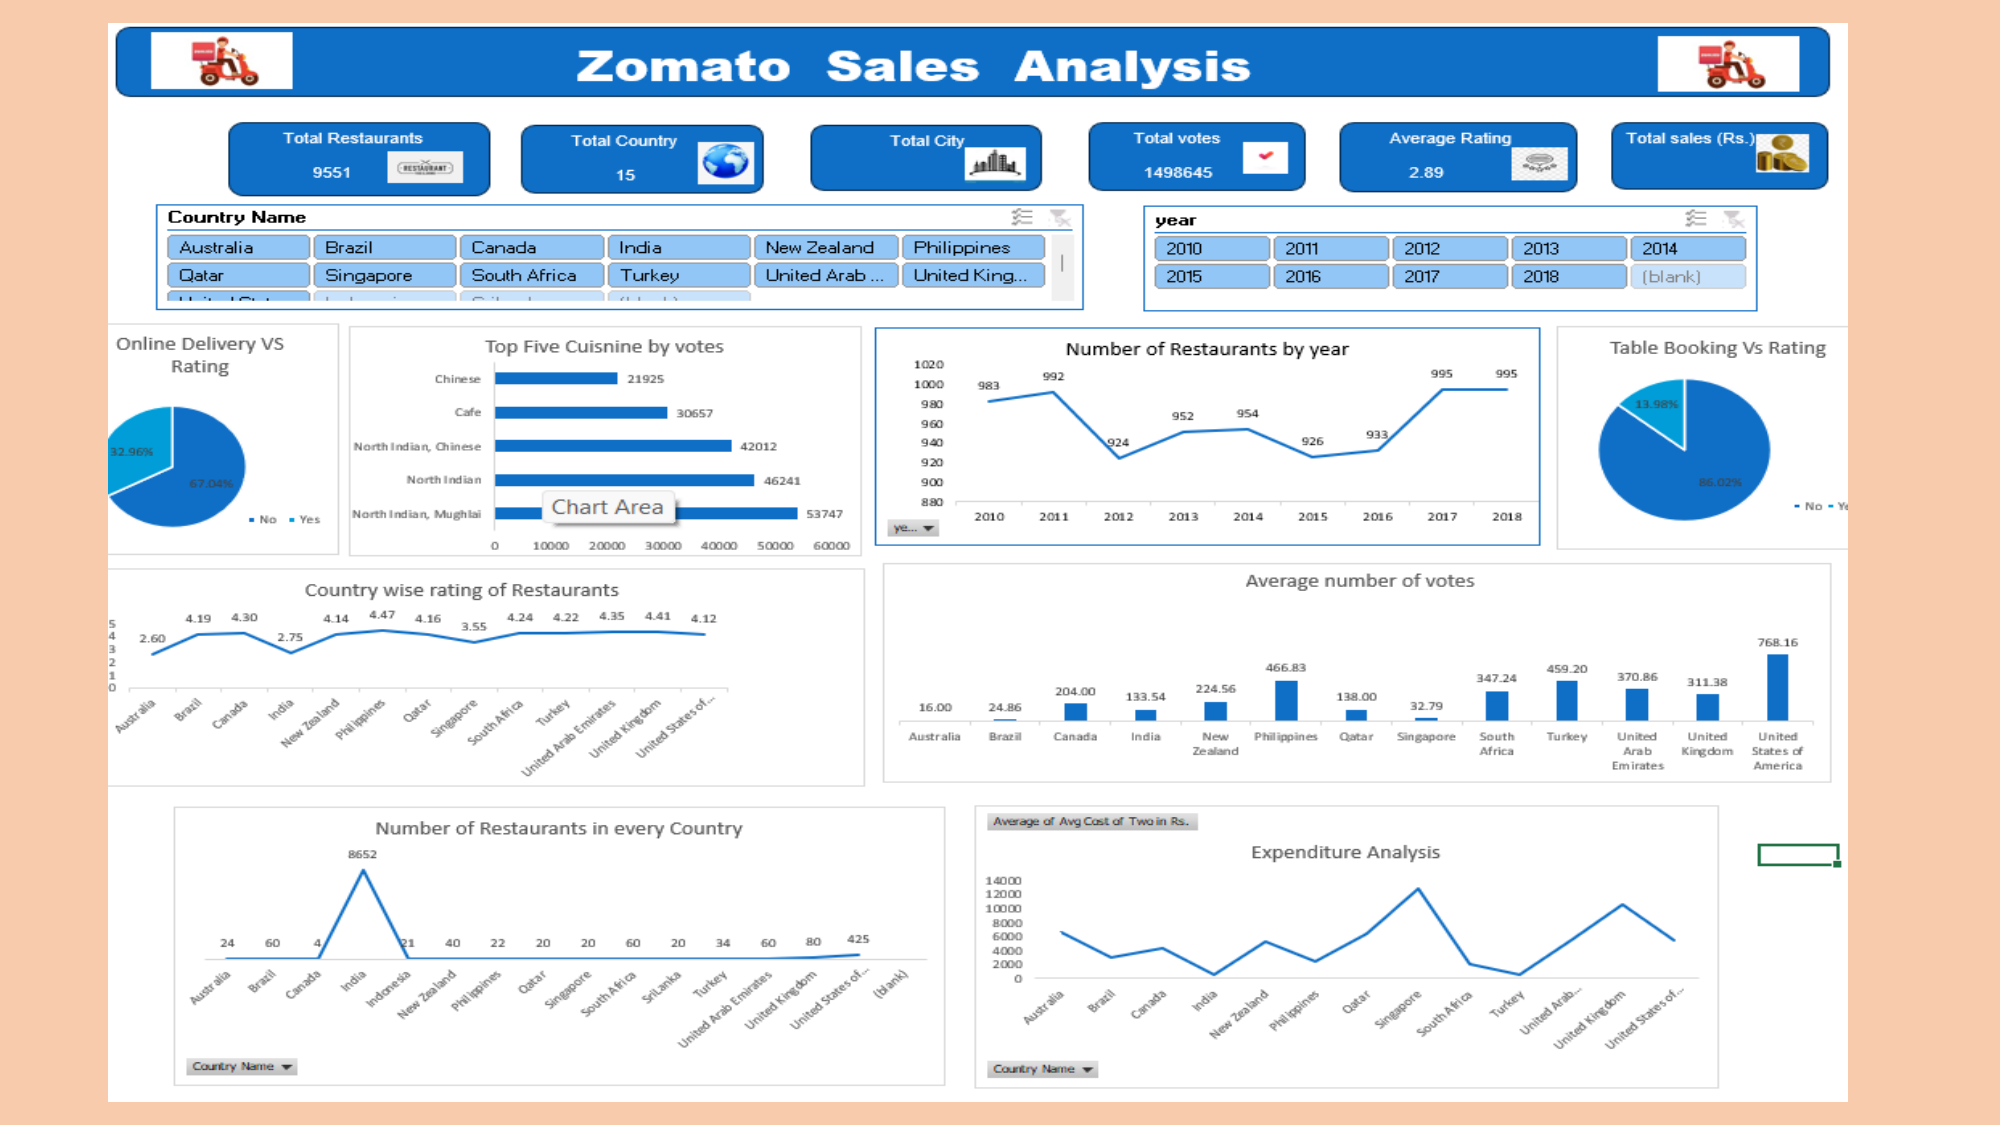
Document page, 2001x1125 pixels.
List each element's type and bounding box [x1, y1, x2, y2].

picture [108, 23, 1848, 1102]
